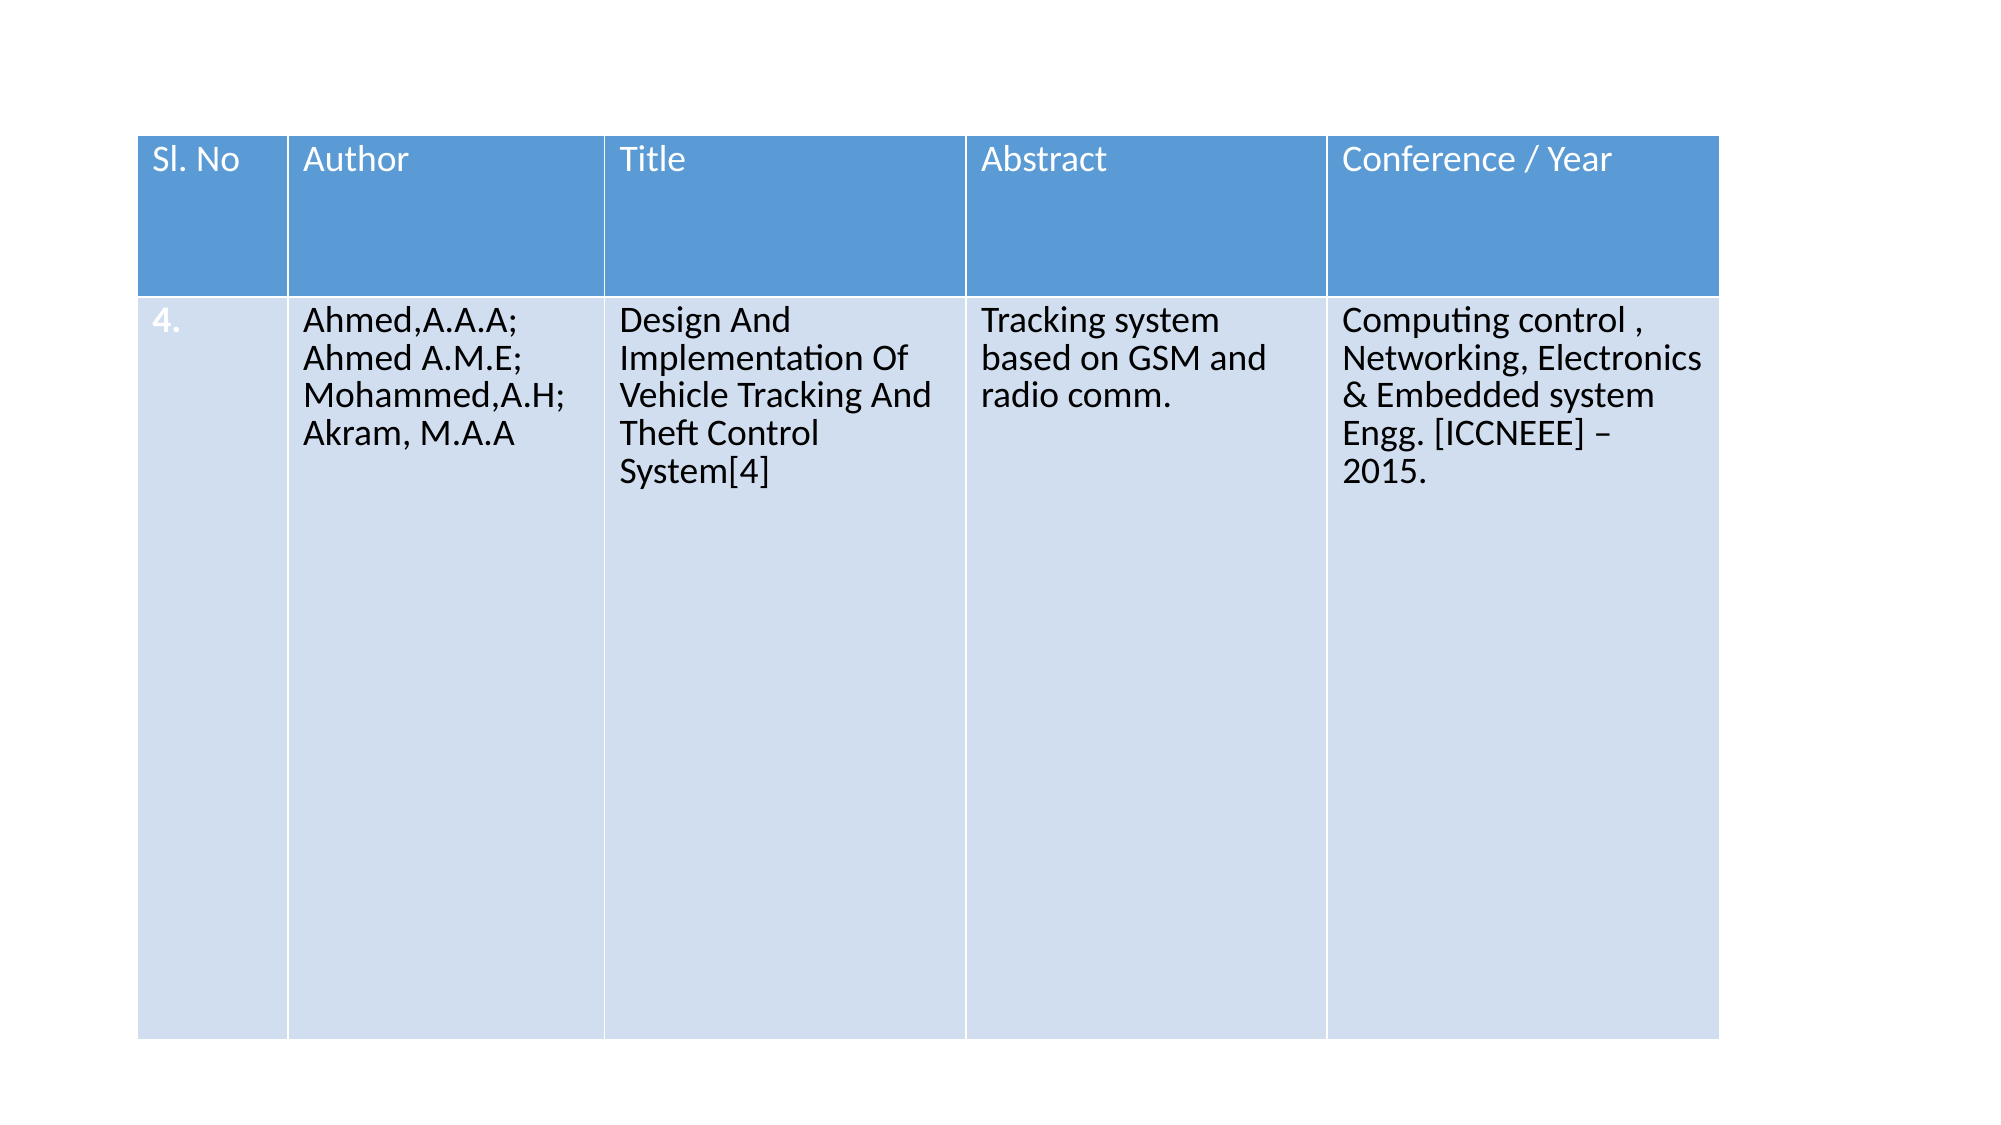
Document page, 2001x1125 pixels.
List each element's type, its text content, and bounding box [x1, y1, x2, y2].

table_cell Tracking system based on GSM and radio comm. [967, 298, 1326, 1039]
table_header Author [289, 136, 604, 296]
table_header Conference / Year [1328, 136, 1719, 296]
table_cell Computing control , Networking, Electronics & Embedded system Engg. [ICCNEEE] – 2015. [1328, 298, 1719, 1039]
table_cell Design And Implementation Of Vehicle Tracking And Theft Control System[4] [605, 298, 965, 1039]
table_header Sl. No [138, 136, 287, 296]
table_cell 4. [138, 298, 287, 1039]
table_header Abstract [967, 136, 1326, 296]
table_header Title [605, 136, 965, 296]
table_cell Ahmed,A.A.A; Ahmed A.M.E; Mohammed,A.H; Akram, M.A.A [289, 298, 604, 1039]
